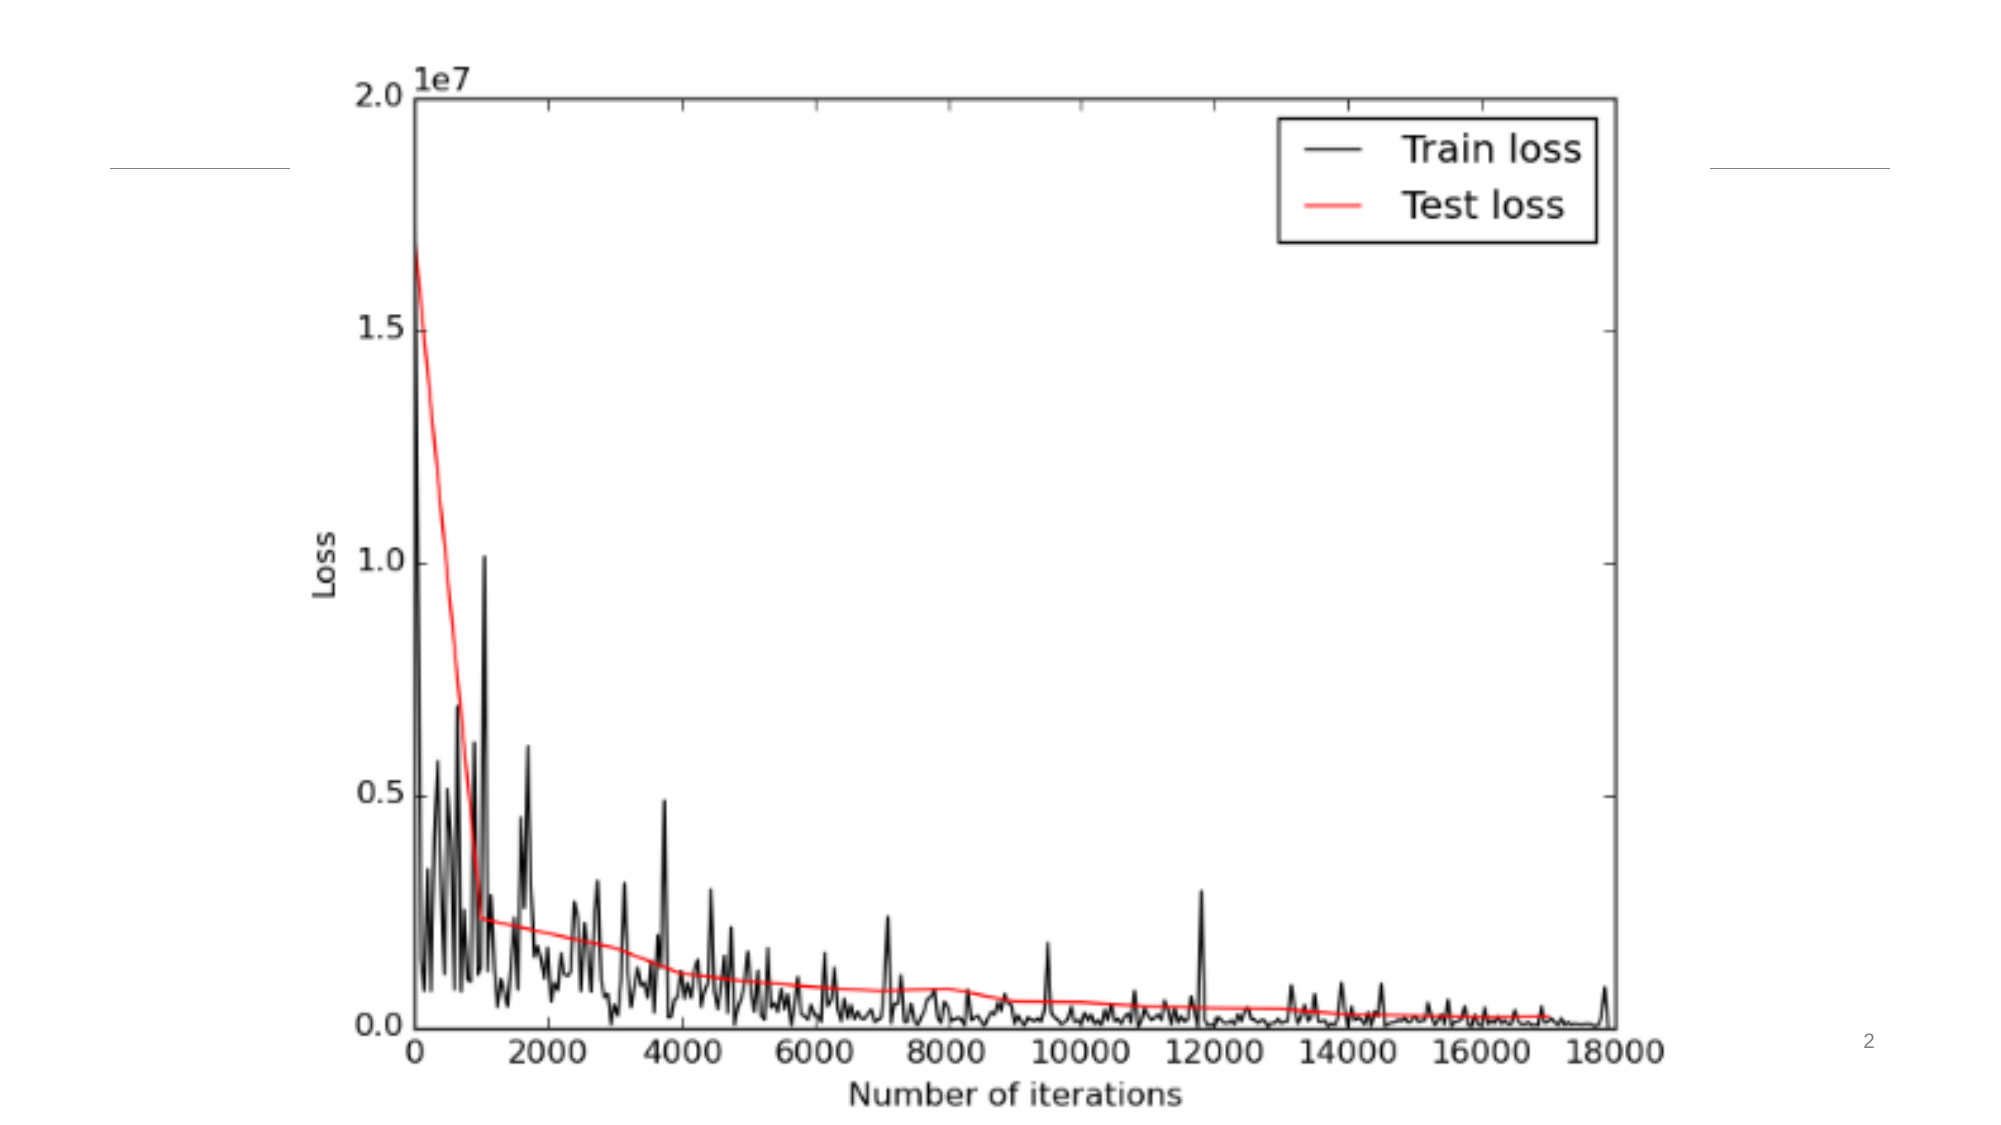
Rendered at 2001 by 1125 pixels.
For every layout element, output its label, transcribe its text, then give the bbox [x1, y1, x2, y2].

slide_number 2 [1710, 1023, 1890, 1058]
picture [290, 17, 1710, 1125]
